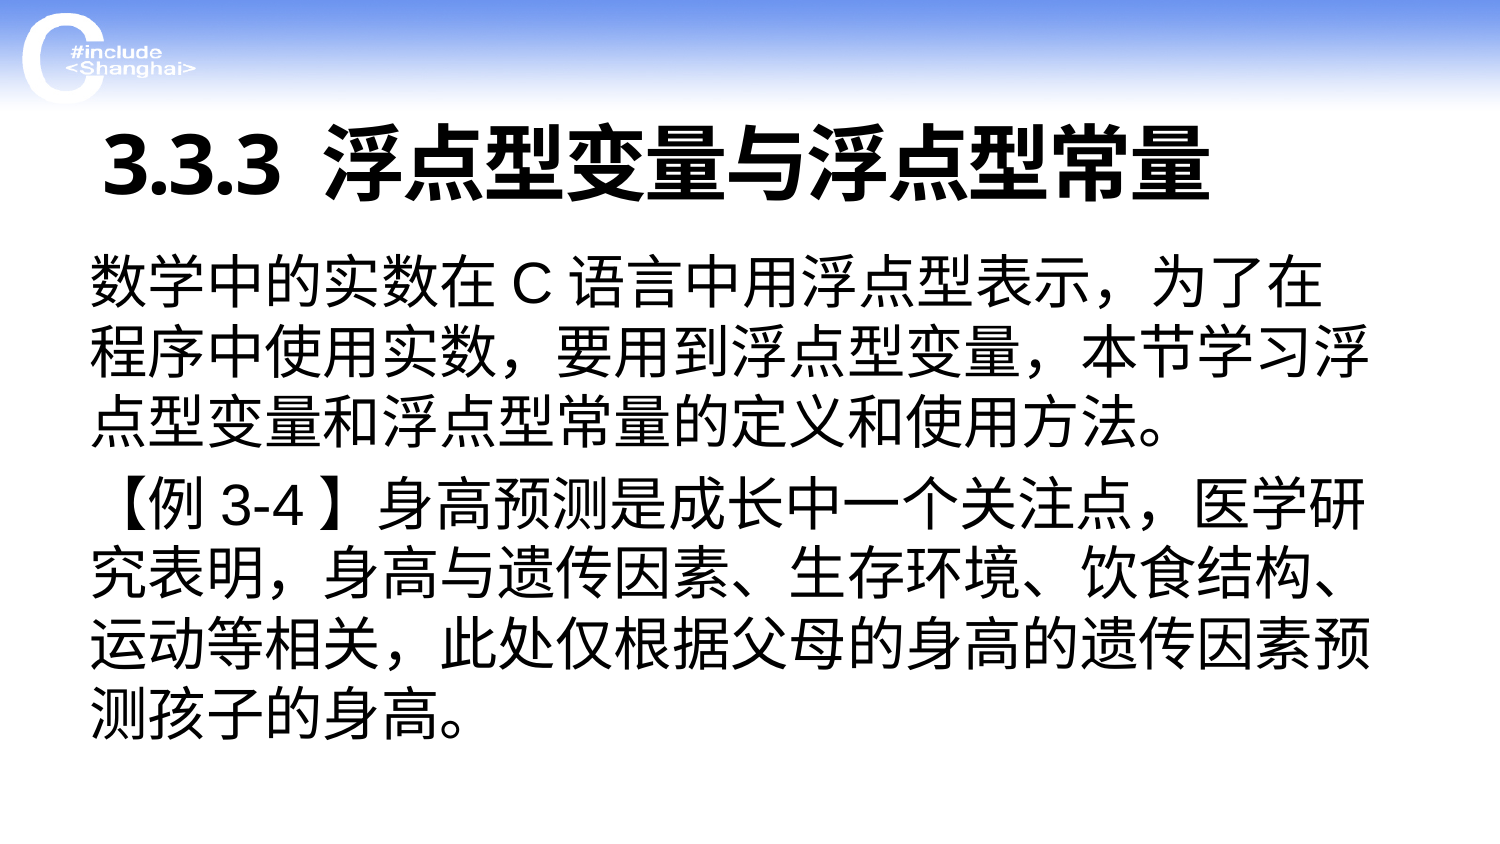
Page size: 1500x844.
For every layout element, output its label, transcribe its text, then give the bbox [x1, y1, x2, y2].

text_box 数学中的实数在C语言中用浮点型表示，为了在程序中使用实数，要用到浮点型变量，本节学习浮点型变量和浮点型常量的定义和使用方法。 【例3-4】身高预测是成长中一个关注点，医学研究表明，身高与遗传因素、生存环境、饮食结构、运动等相关，此处仅根据父母的身高的遗传因素预测孩子的身高。 [74, 237, 1395, 754]
picture [0, 0, 1500, 844]
text_box 3.3.3 浮点型变量与浮点型常量 [87, 93, 1300, 237]
